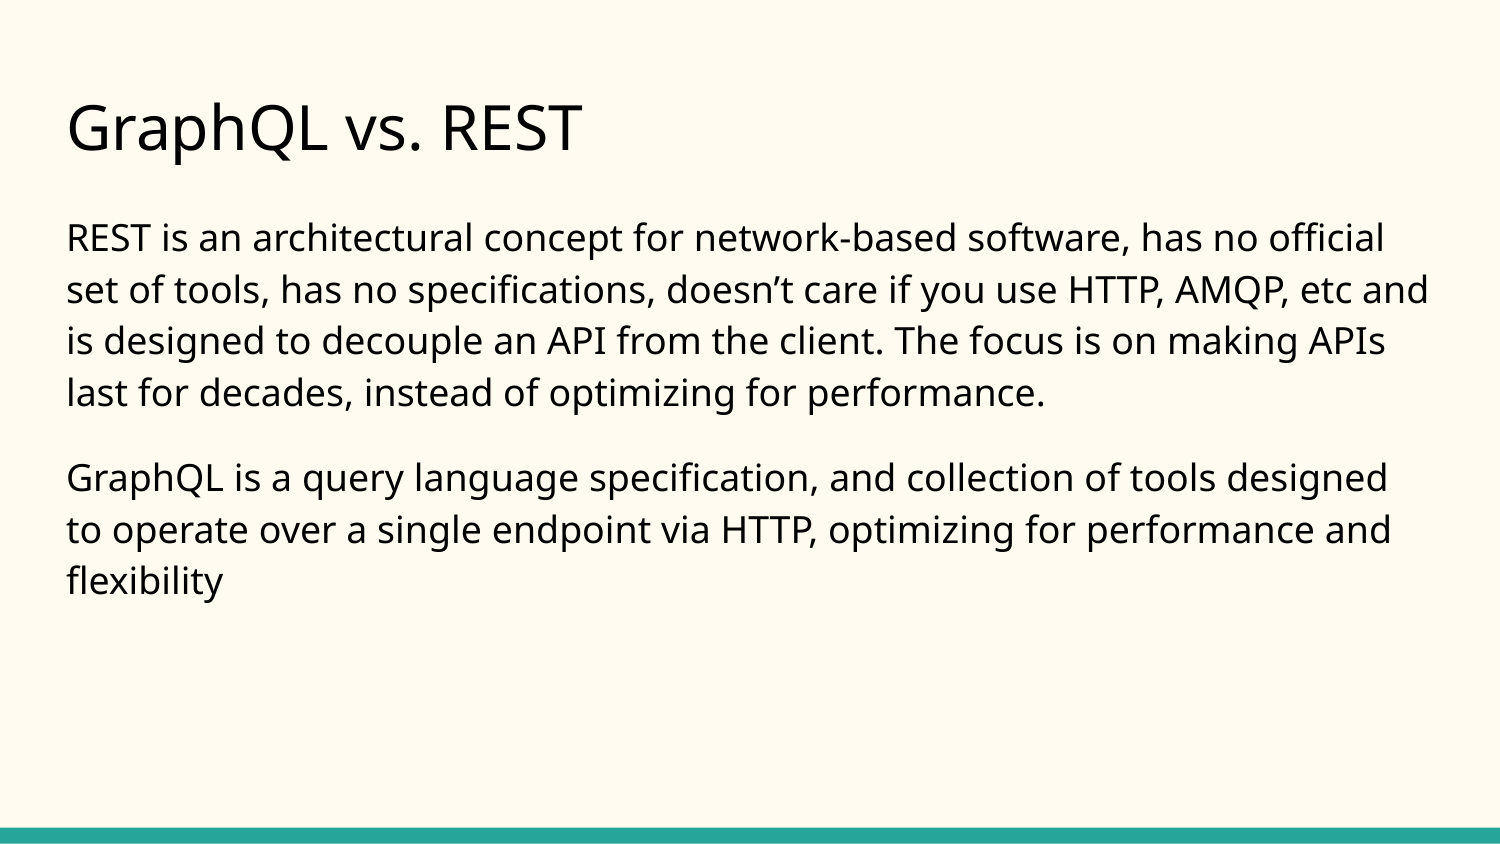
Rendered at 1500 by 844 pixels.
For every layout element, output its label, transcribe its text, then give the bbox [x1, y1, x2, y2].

list REST is an architectural concept for network-based software, has no official set of tools, has no specifications, doesn’t care if you use HTTP, AMQP, etc and is designed to decouple an API from the client. The focus is on making APIs last for decades, instead of optimizing for performance. GraphQL is a query language specification, and collection of tools designed to operate over a single endpoint via HTTP, optimizing for performance and flexibility [51, 192, 1449, 750]
title GraphQL vs. REST [51, 72, 1449, 174]
